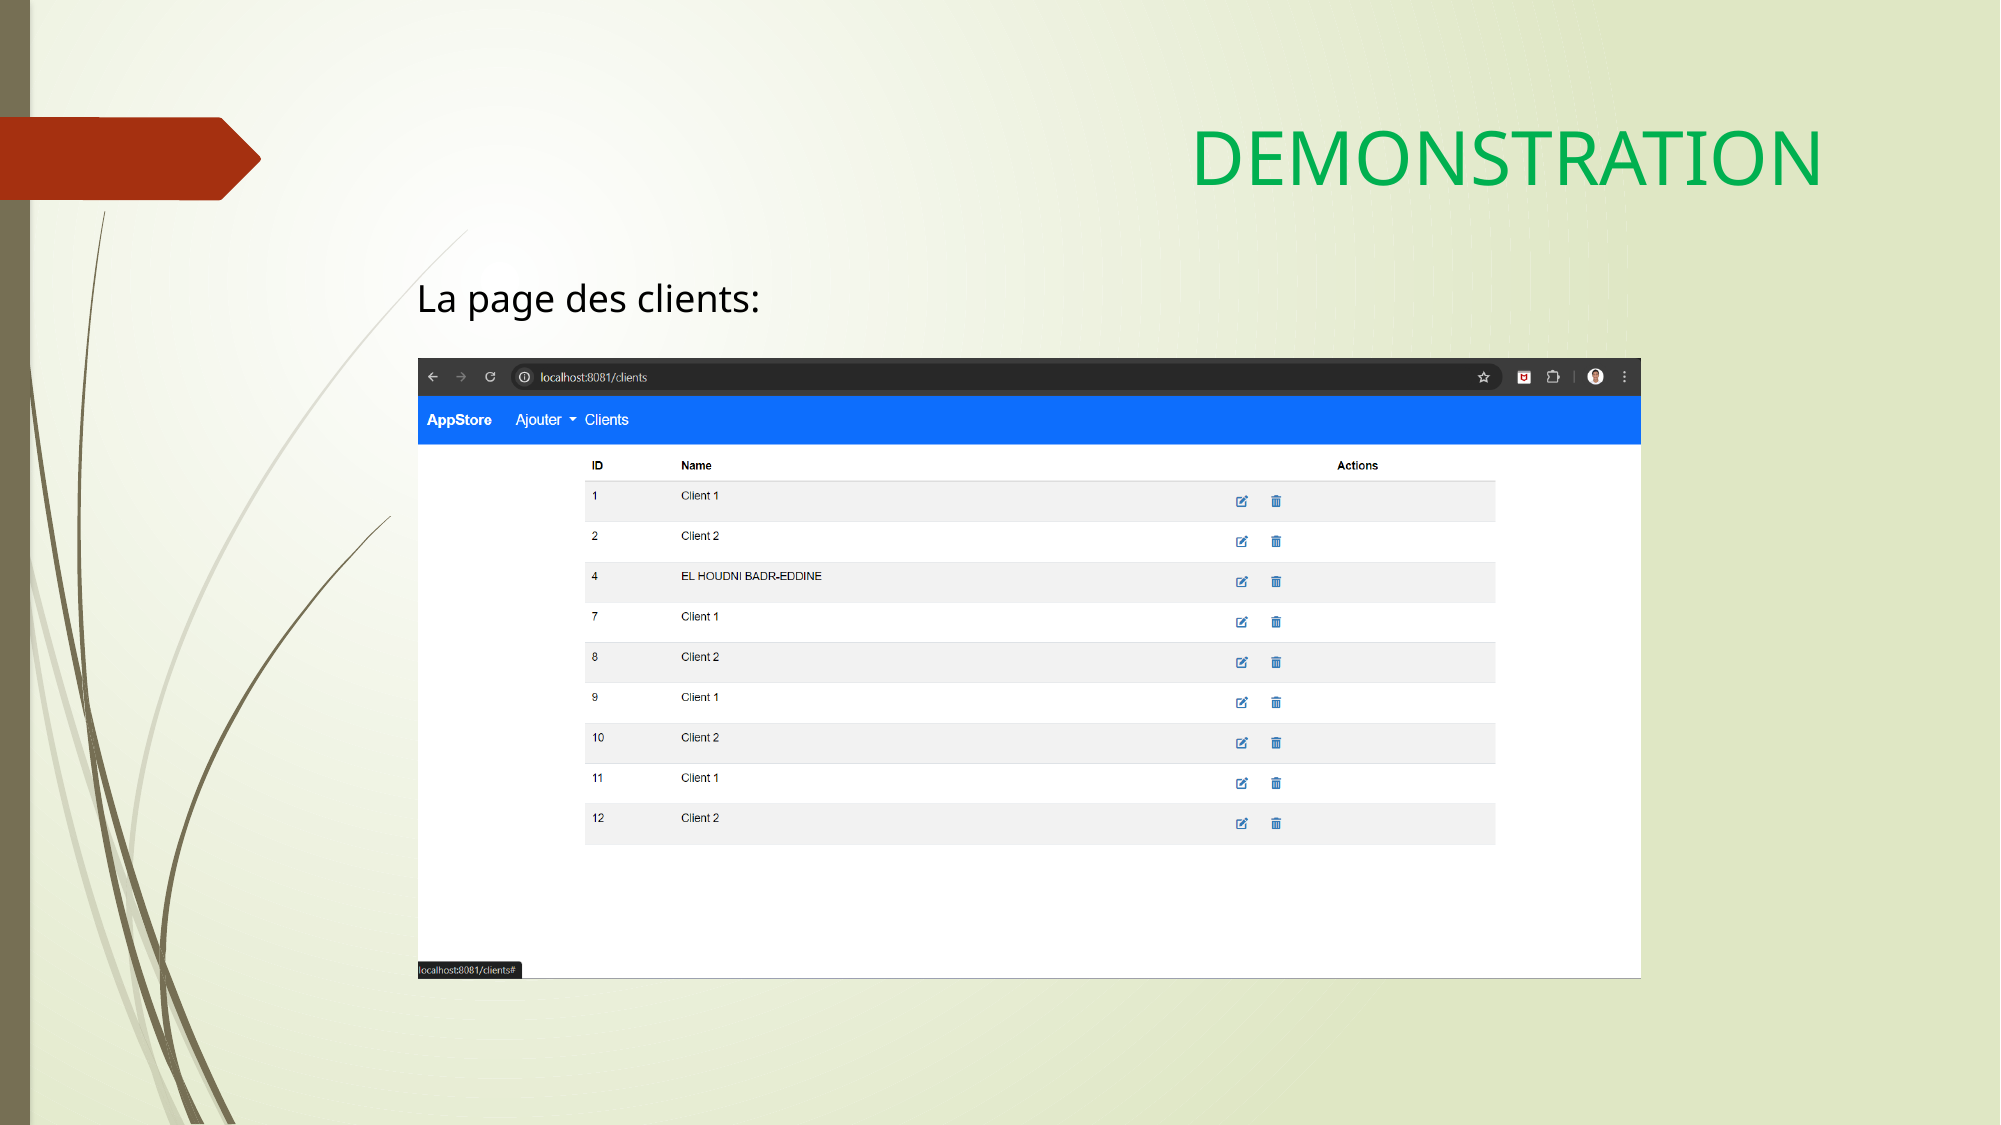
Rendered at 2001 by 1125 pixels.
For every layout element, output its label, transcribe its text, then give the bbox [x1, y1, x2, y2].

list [418, 358, 1641, 979]
text_box La page des clients: [401, 267, 1123, 328]
title DEMONSTRATION [425, 102, 1888, 313]
